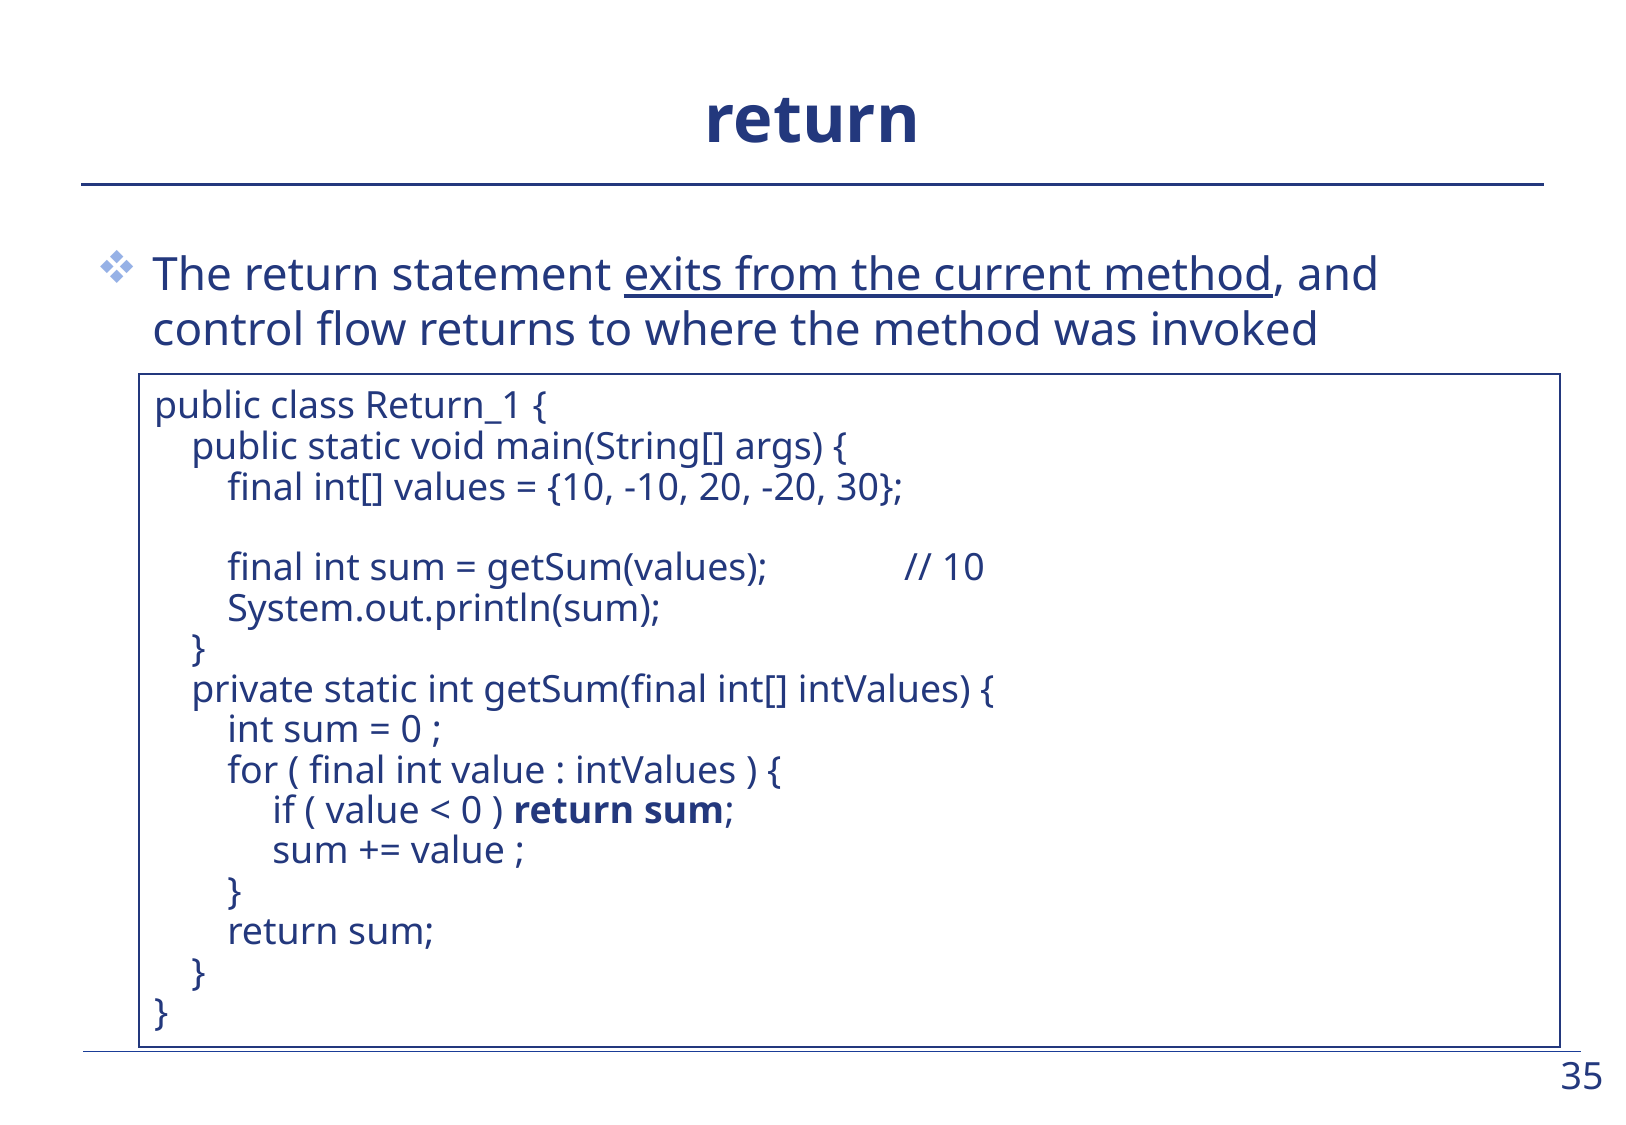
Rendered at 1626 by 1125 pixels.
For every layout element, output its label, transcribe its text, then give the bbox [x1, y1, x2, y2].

text_box public class Return_1 { public static void main(String[] args) { final int[] values = {10, -10, 20, -20, 30}; final int sum = getSum(values); // 10 System.out.println(sum); } private static int getSum(final int[] intValues) { int sum = 0 ; for ( final int value : intValues ) { if ( value < 0 ) return sum; sum += value ; } return sum; } } [139, 373, 1560, 1047]
list The return statement exits from the current method, and control flow returns to where the method was invoked [81, 237, 1544, 398]
title return [81, 52, 1544, 179]
